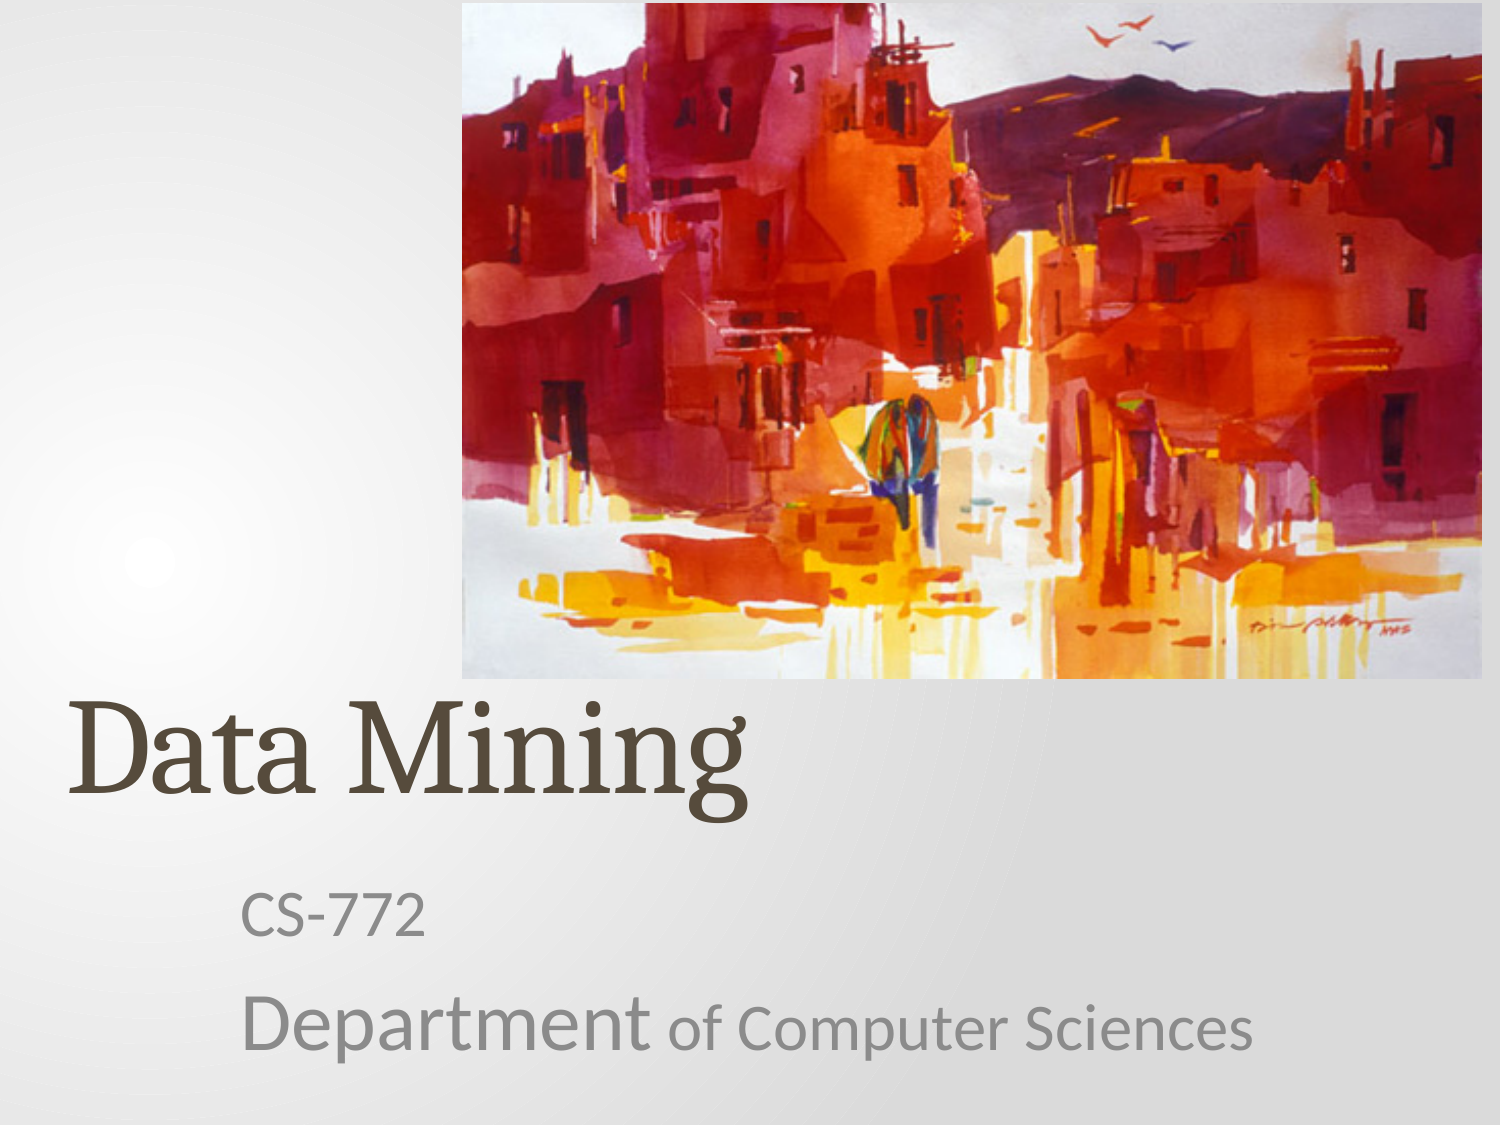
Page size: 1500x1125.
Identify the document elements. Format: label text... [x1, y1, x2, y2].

picture [461, 2, 1482, 680]
subtitle CS-772 Department of Computer Sciences [225, 862, 1275, 1050]
title Data Mining [50, 587, 1325, 829]
